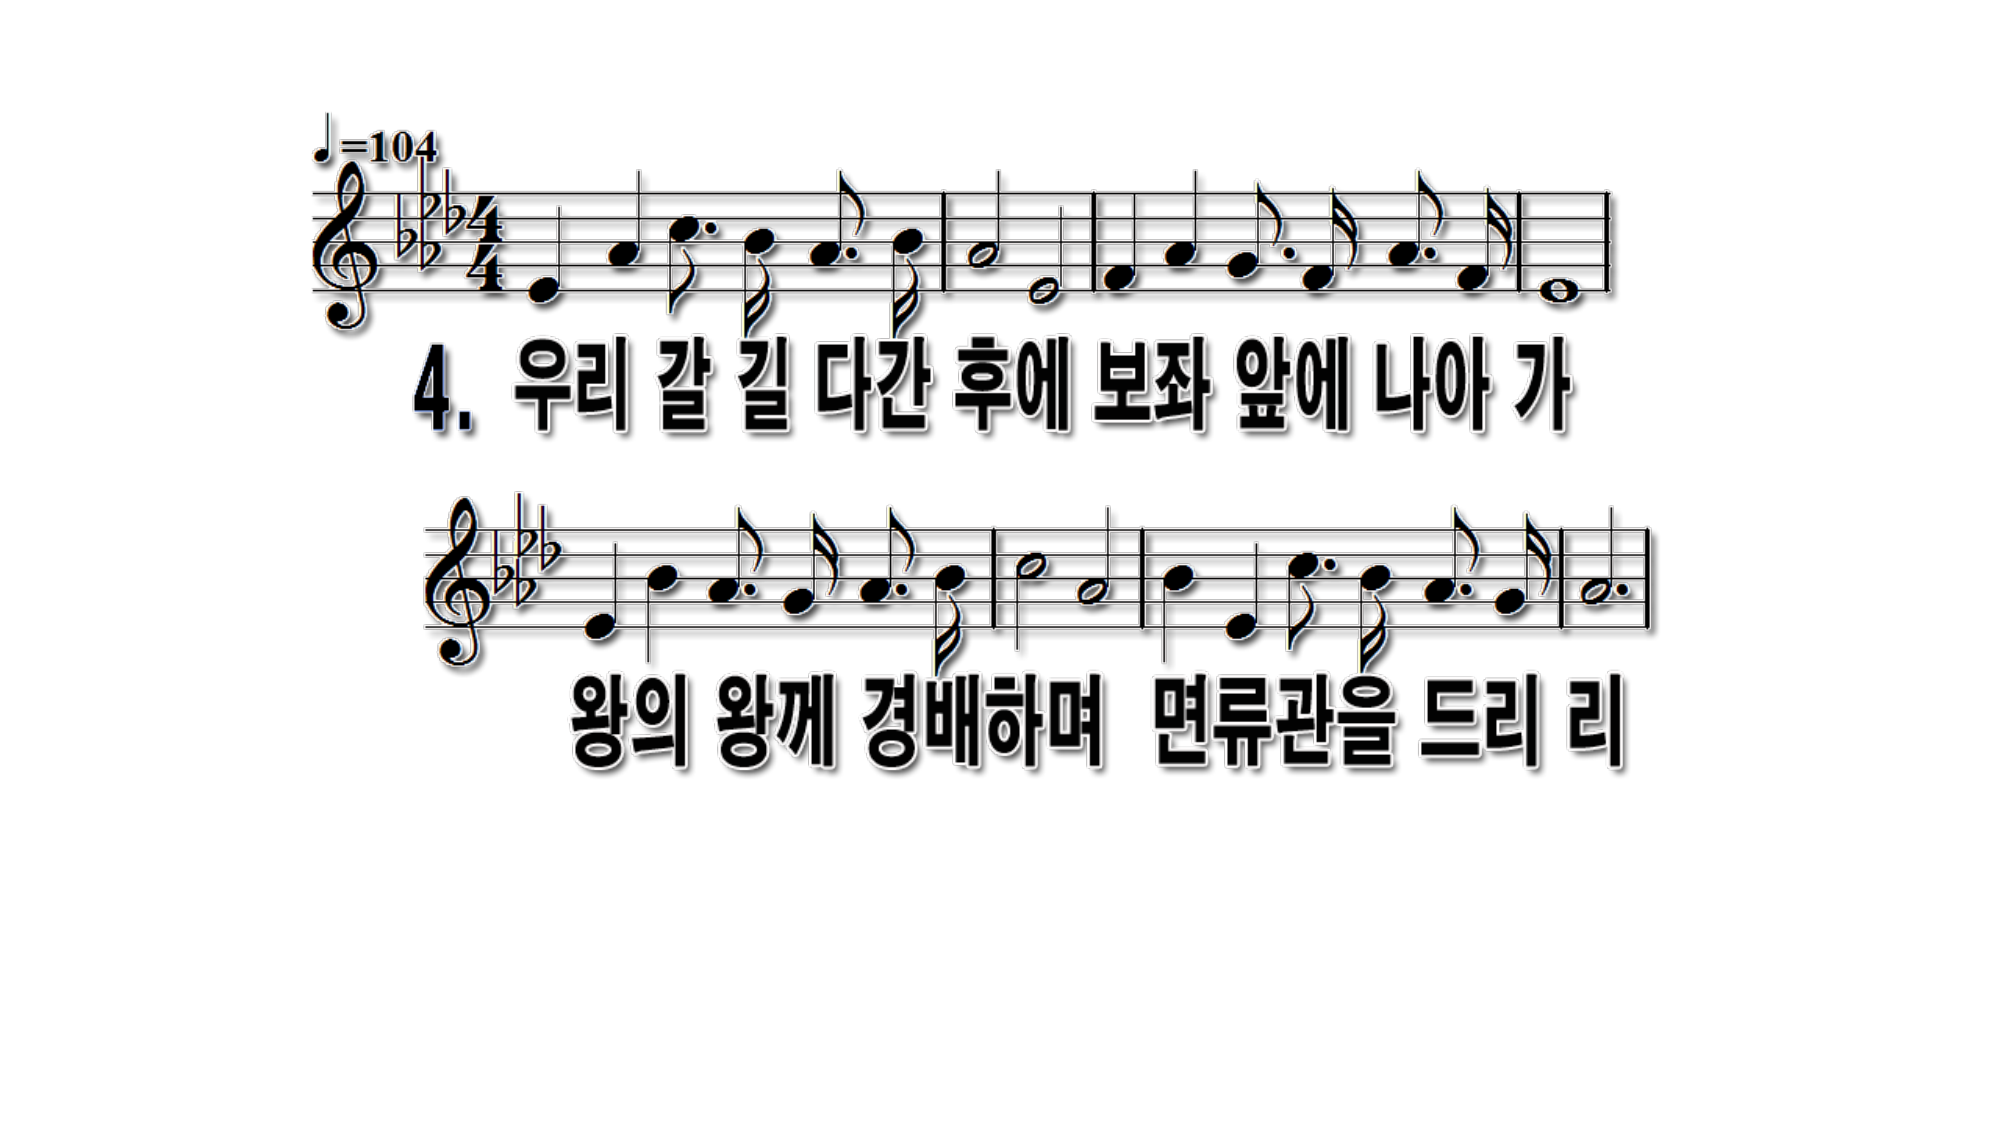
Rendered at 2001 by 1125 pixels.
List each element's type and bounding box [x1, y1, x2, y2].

picture [249, 0, 1750, 938]
